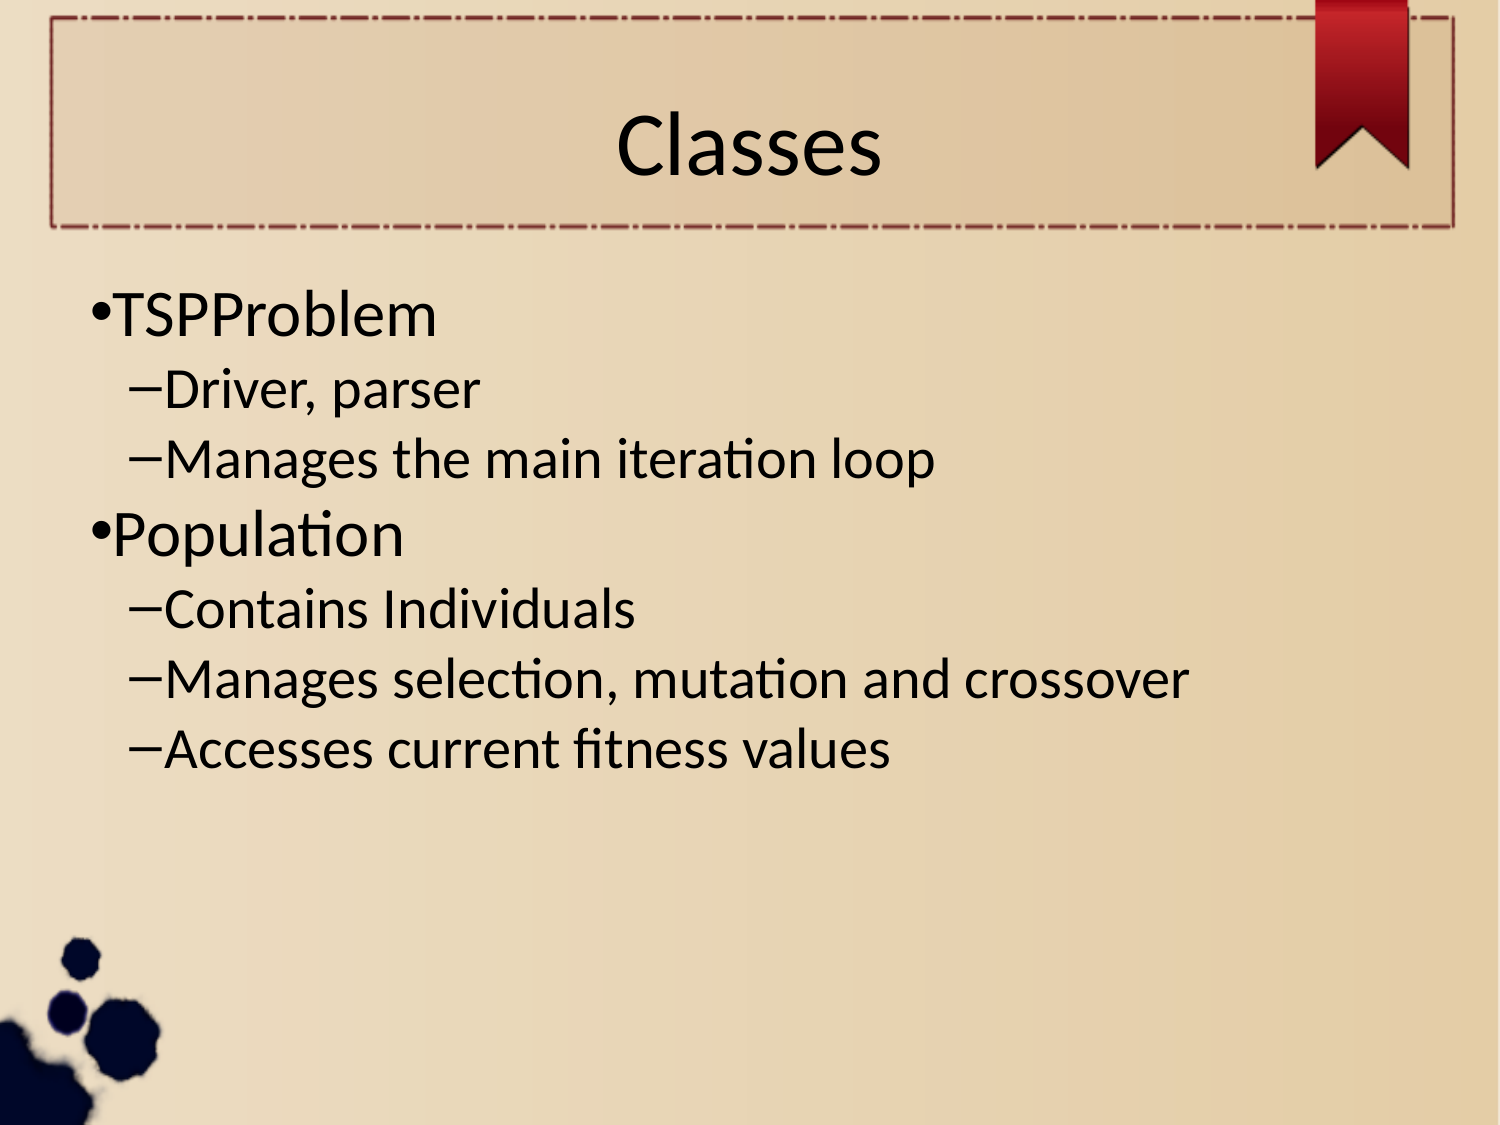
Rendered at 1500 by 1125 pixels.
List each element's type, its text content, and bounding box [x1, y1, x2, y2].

text_box Classes [75, 45, 1425, 233]
text_box TSPProblem Driver, parser Manages the main iteration loop Population Contains Individuals Manages selection, mutation and crossover Accesses current fitness values [75, 262, 1425, 1005]
picture [0, 0, 1500, 1125]
